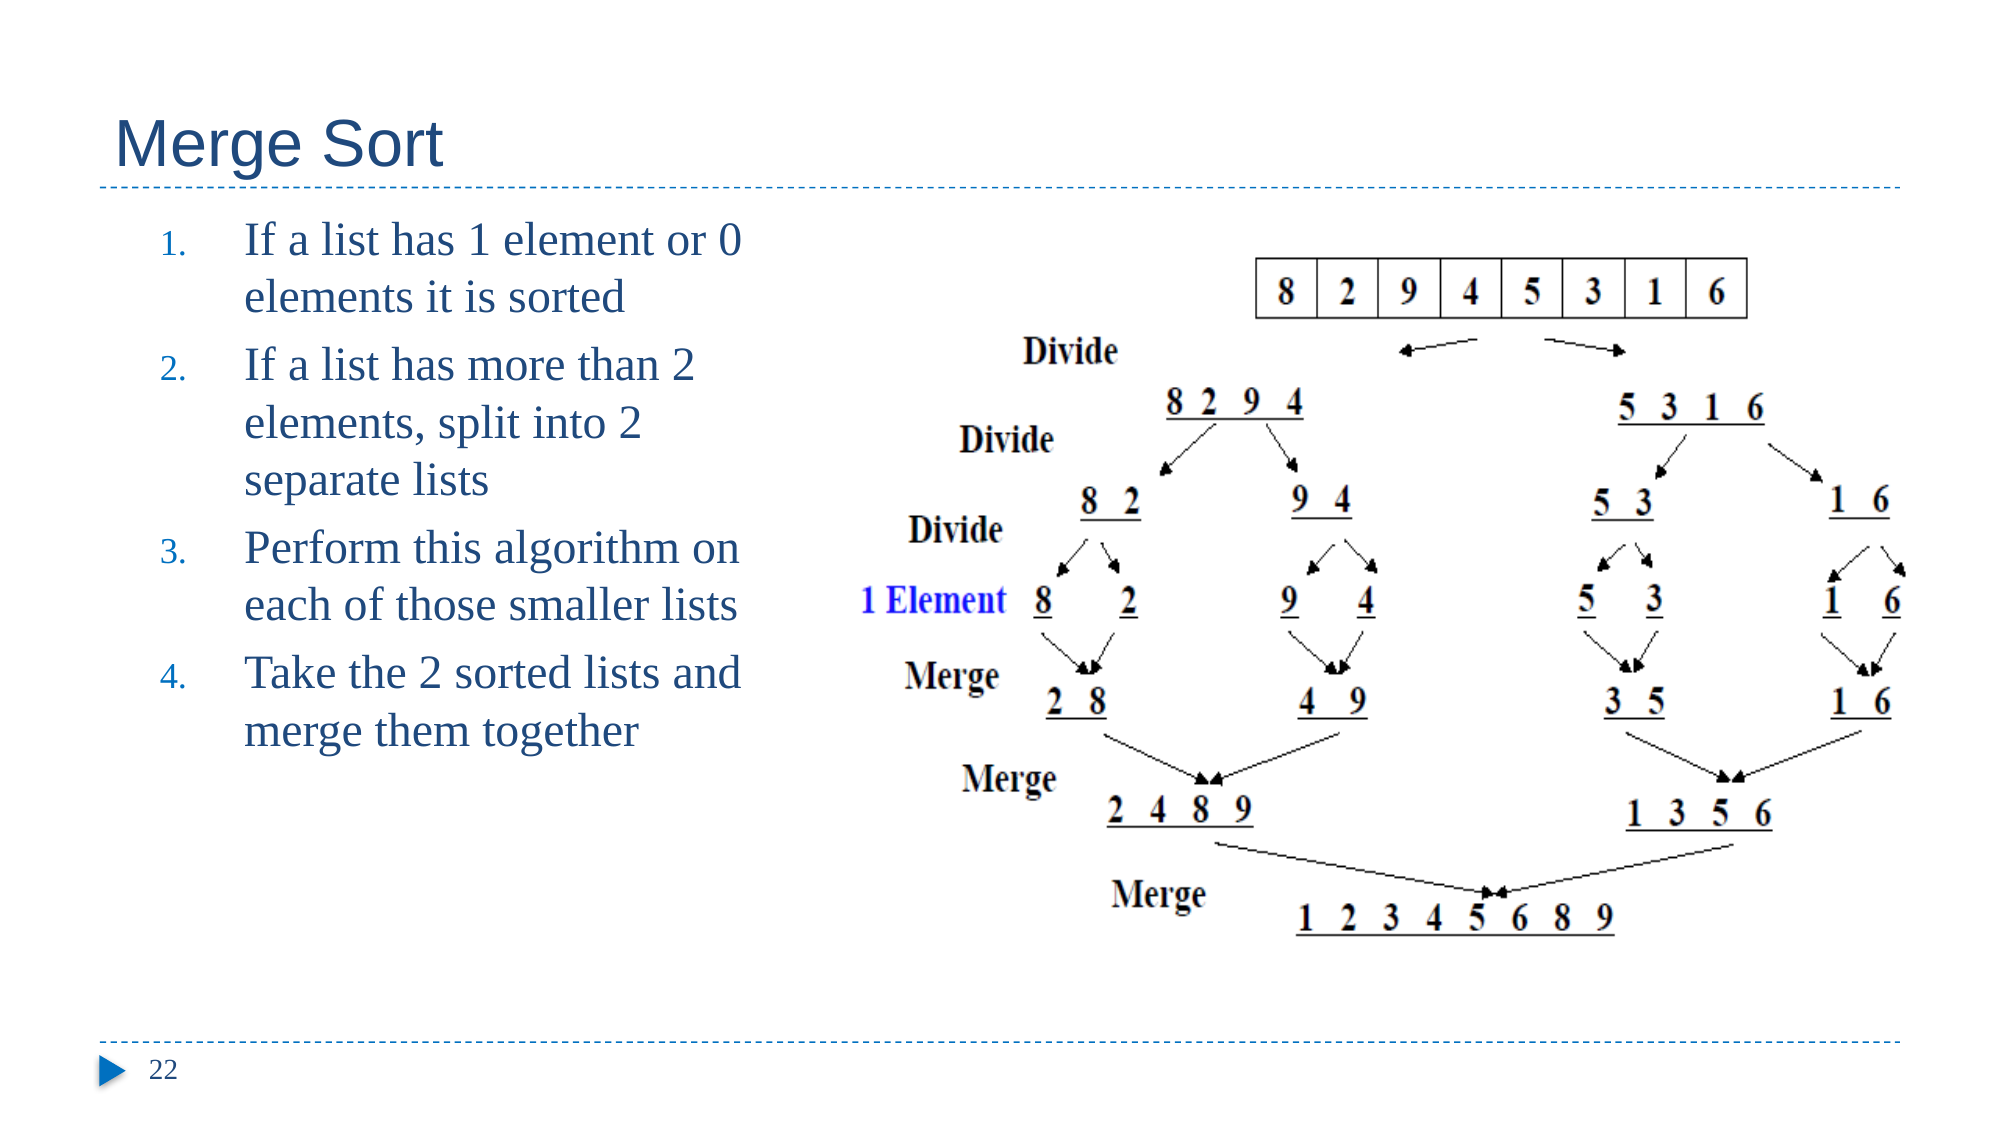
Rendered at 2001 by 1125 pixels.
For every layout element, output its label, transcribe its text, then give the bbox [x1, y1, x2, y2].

picture [831, 219, 1923, 941]
list If a list has 1 element or 0 elements it is sorted If a list has more than 2 elements, split into 2 separate lists Perform this algorithm on each of those smaller lists Take the 2 sorted lists and merge them together [99, 200, 785, 1010]
title Merge Sort [99, 24, 1900, 188]
slide_number 22 [133, 1042, 568, 1103]
